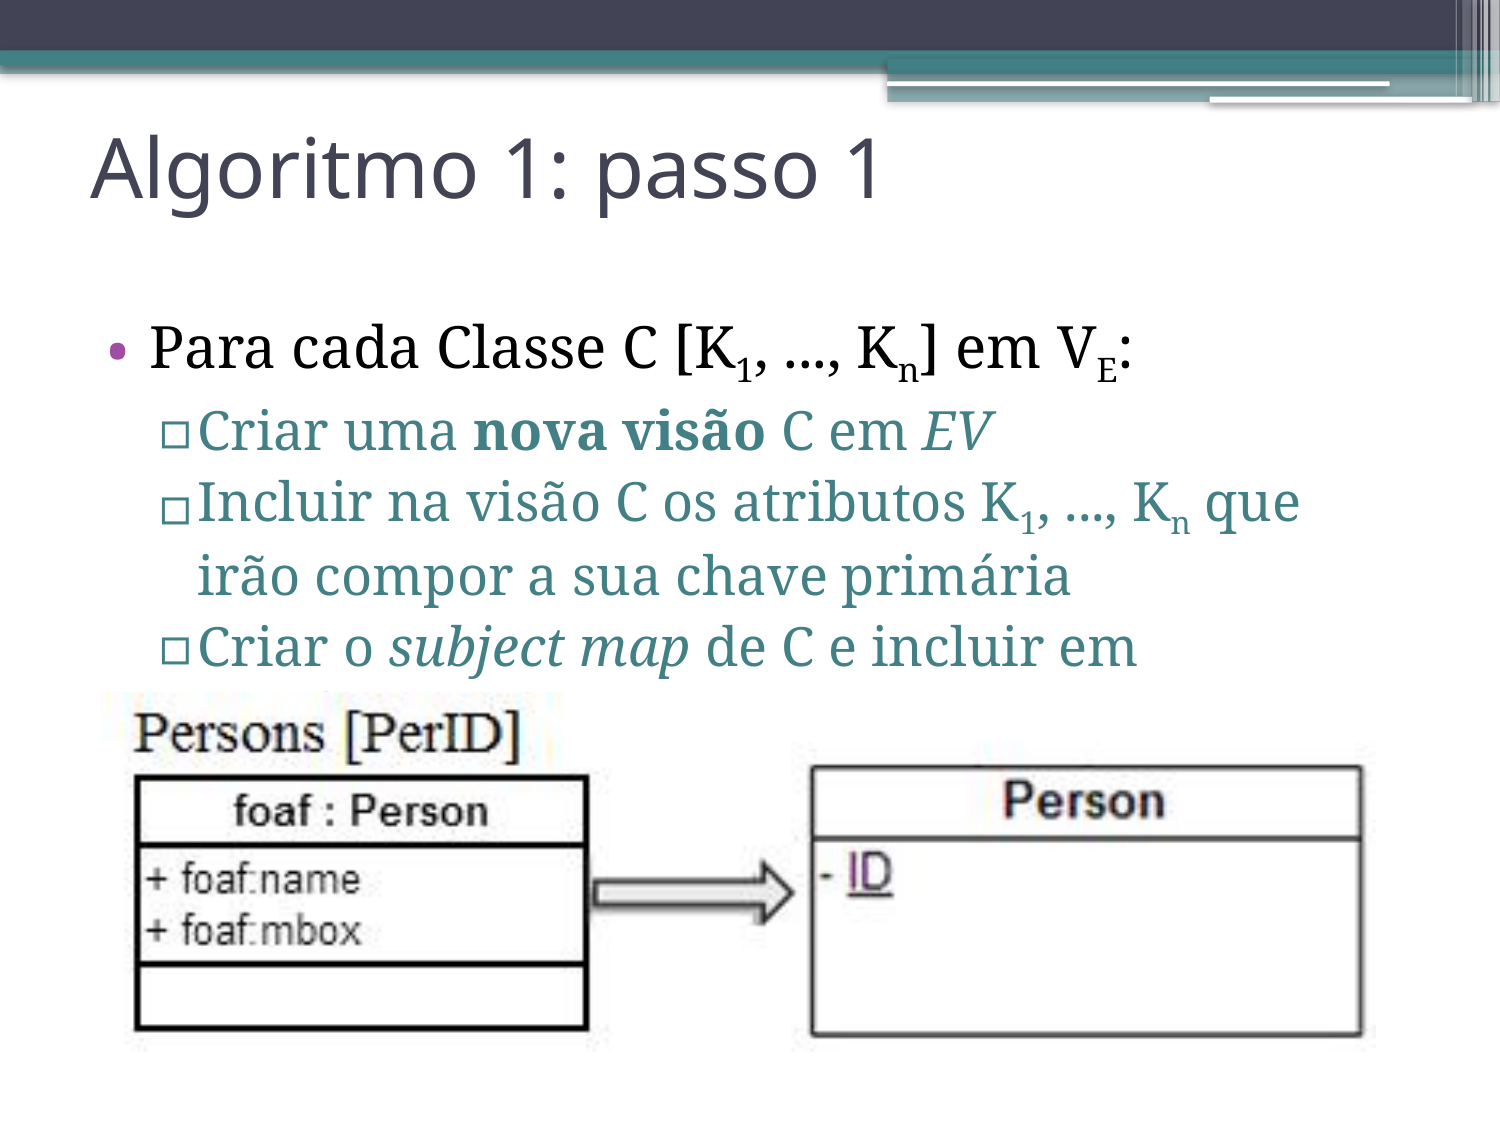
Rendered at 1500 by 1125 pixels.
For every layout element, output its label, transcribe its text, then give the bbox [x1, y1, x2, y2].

text_box Para cada Classe C [K1, ..., Kn] em VE: Criar uma nova visão C em EV Incluir na visão C os atributos K1, ..., Kn que irão compor a sua chave primária Criar o subject map de C e incluir em M_R2RML [74, 302, 1425, 1012]
picture [100, 692, 1377, 1052]
title Algoritmo 1: passo 1 [74, 77, 1426, 254]
